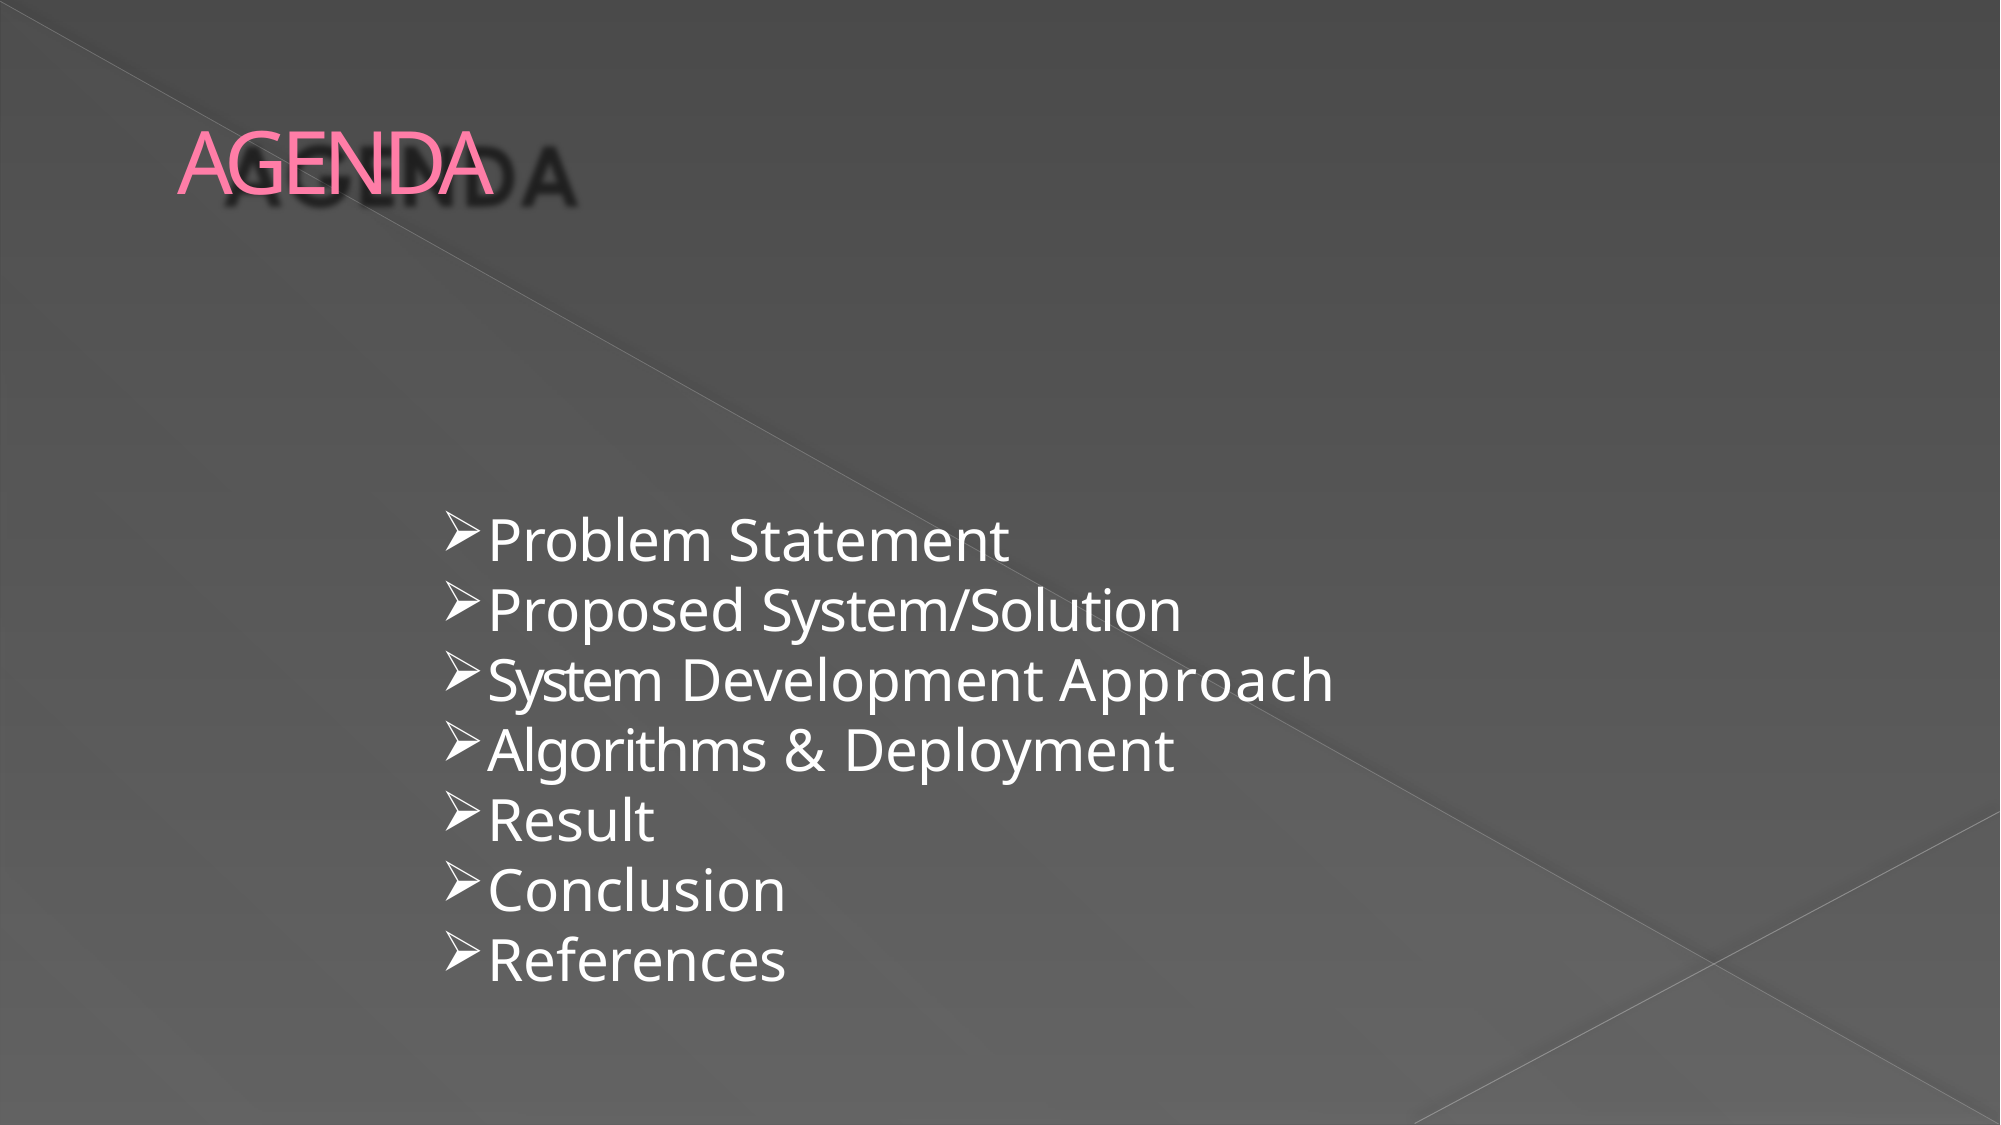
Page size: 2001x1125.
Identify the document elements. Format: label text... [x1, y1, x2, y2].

picture [163, 90, 640, 284]
text_box Problem Statement Proposed System/Solution System Development Approach Algorithms & Deployment Result Conclusion References [438, 500, 1401, 994]
title AGENDA [99, 63, 1900, 254]
